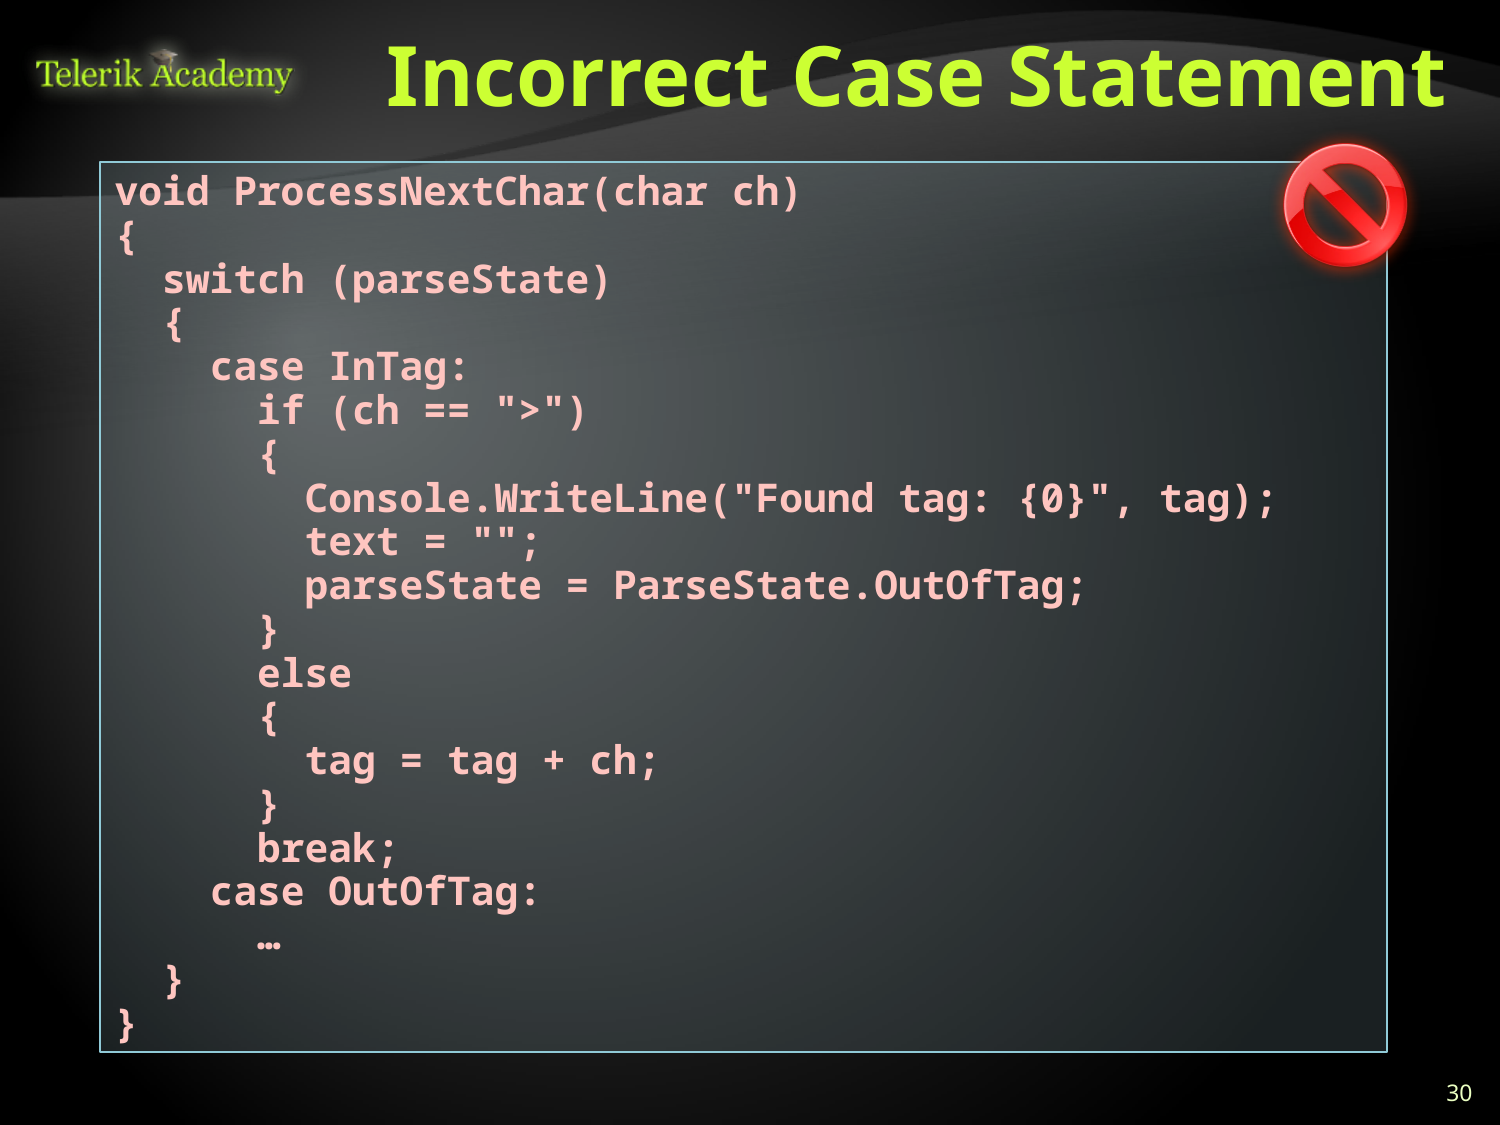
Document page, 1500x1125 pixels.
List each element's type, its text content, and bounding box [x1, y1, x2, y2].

title Incorrect Case Statement [300, 12, 1463, 150]
text_box void ProcessNextChar(char ch) { switch (parseState) { case InTag: if (ch == ">") { Console.WriteLine("Found tag: {0}", tag); text = ""; parseState = ParseState.OutOfTag; } else { tag = tag + ch; } break; case OutOfTag: … } } [99, 162, 1388, 1053]
slide_number 30 [1412, 1074, 1488, 1113]
picture [0, 0, 1500, 1125]
